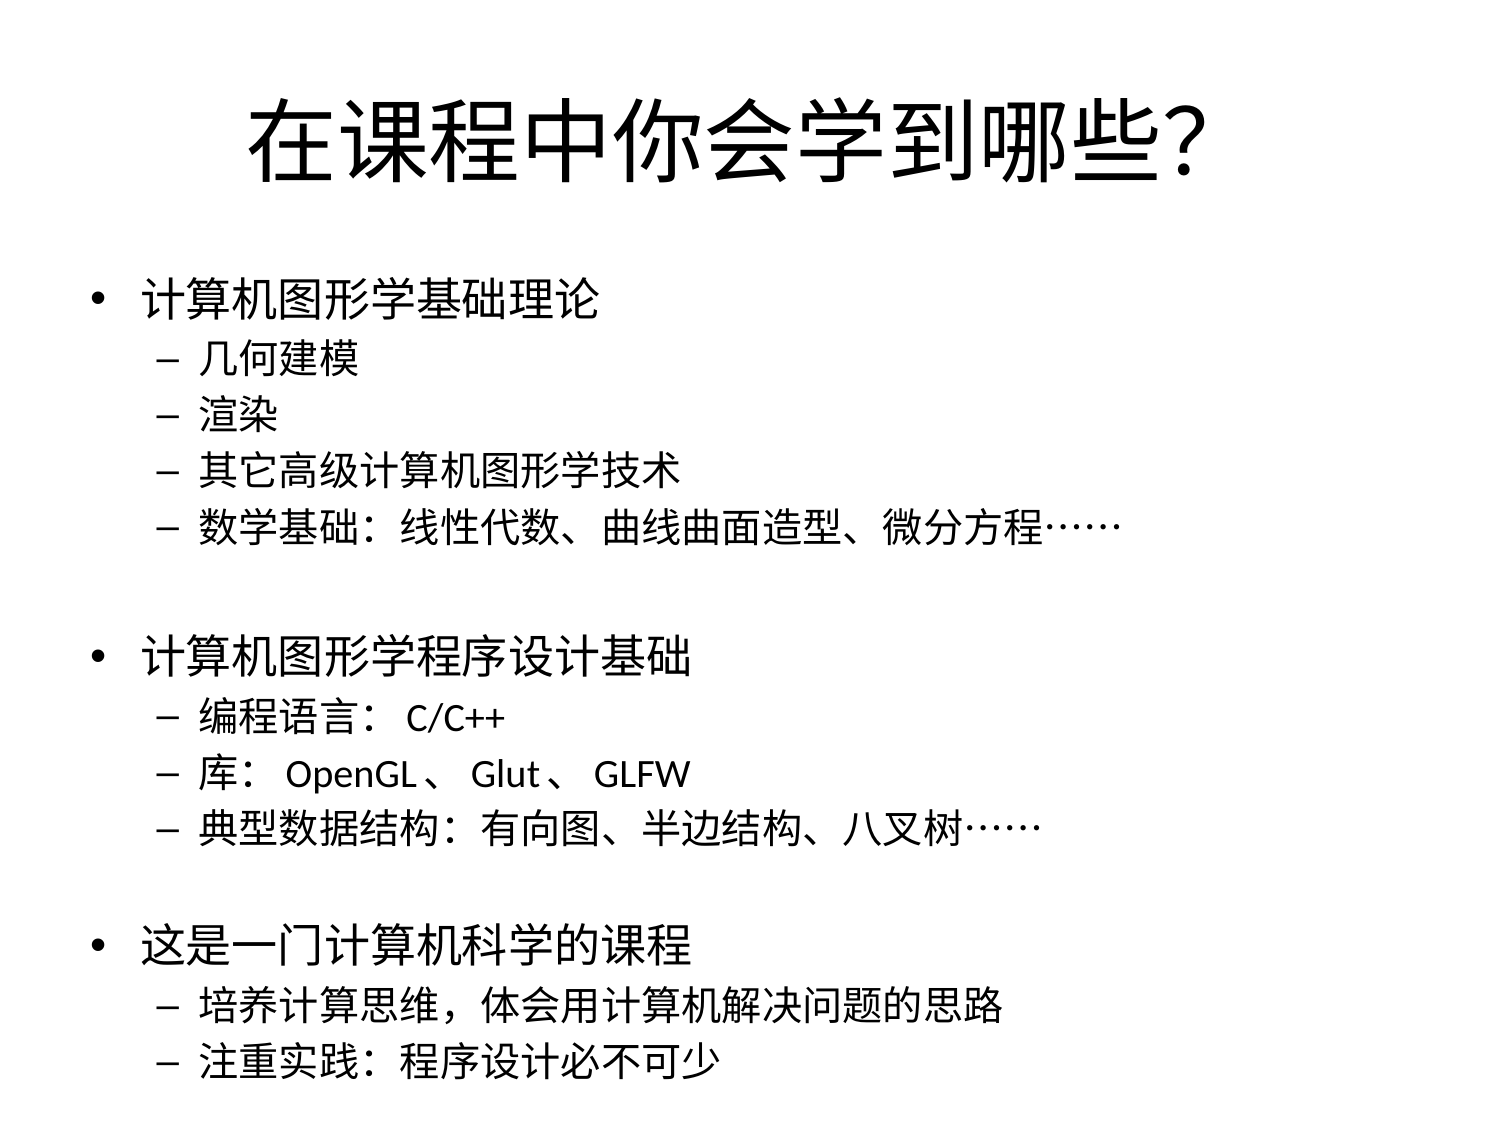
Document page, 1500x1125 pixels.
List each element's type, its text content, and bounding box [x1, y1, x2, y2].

list 计算机图形学基础理论 几何建模 渲染 其它高级计算机图形学技术 数学基础：线性代数、曲线曲面造型、微分方程…… 计算机图形学程序设计基础 编程语言：C/C++ 库：OpenGL、Glut、GLFW 典型数据结构：有向图、半边结构、八叉树…… 这是一门计算机科学的课程 培养计算思维，体会用计算机解决问题的思路 注重实践：程序设计必不可少 [75, 262, 1425, 1100]
title 在课程中你会学到哪些？ [75, 45, 1425, 233]
